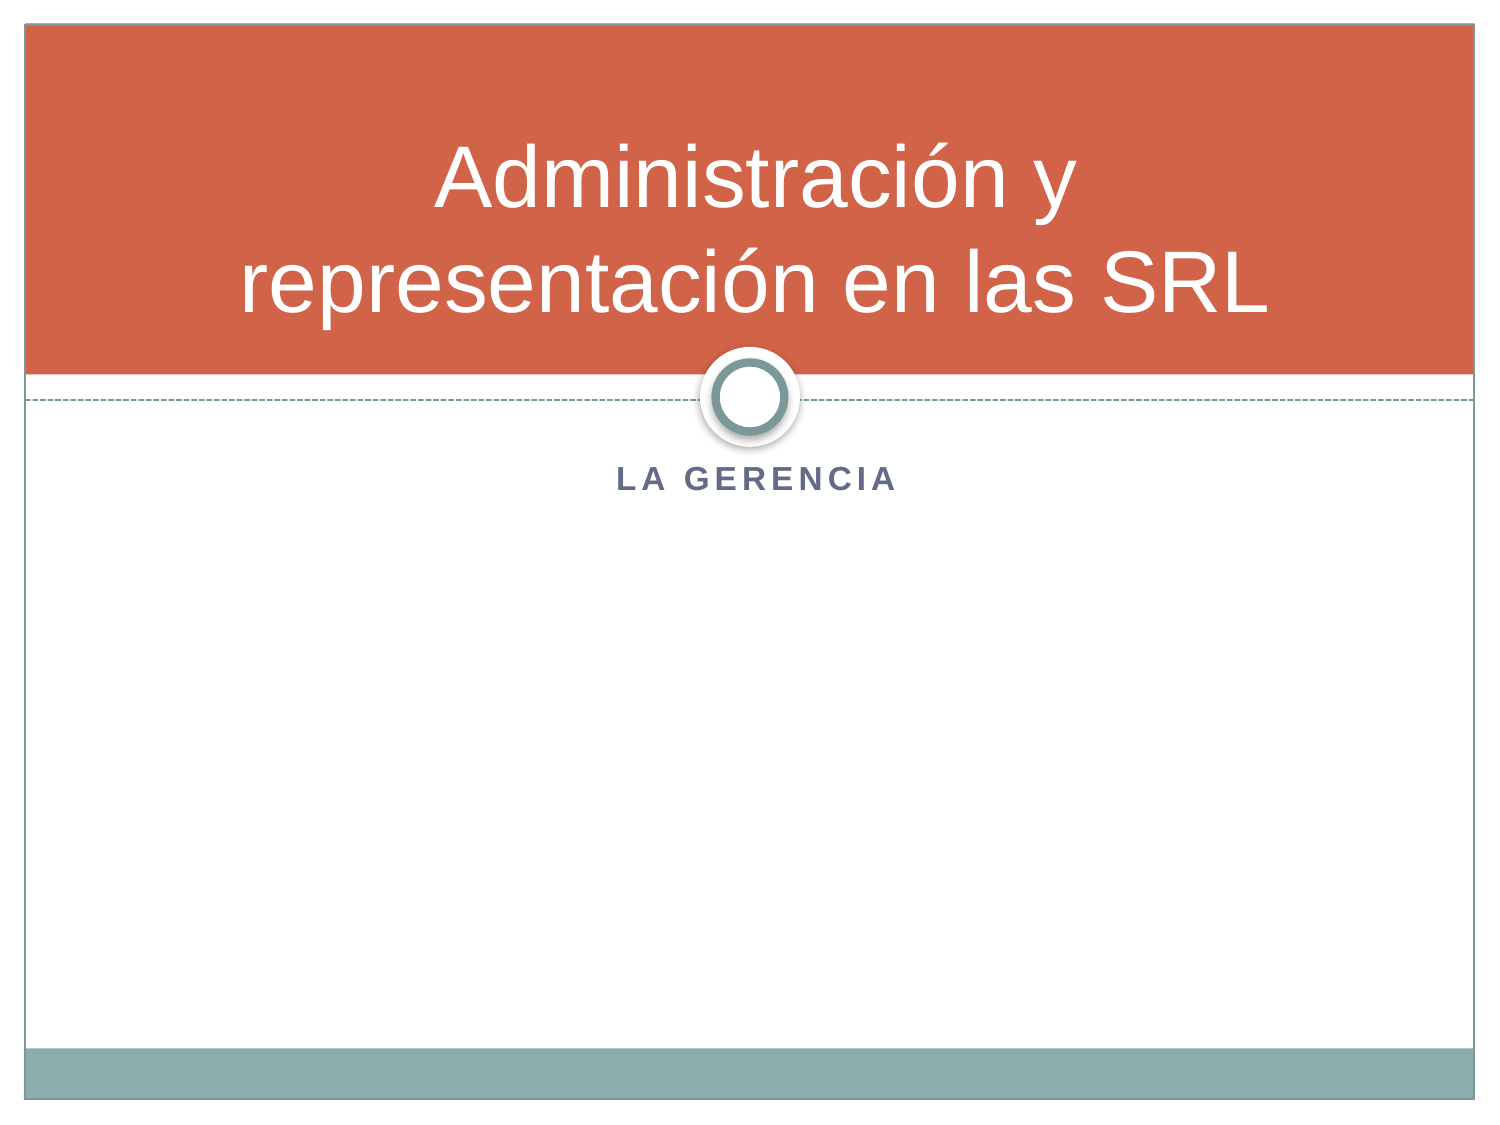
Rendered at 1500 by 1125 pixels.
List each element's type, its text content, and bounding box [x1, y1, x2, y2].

title Administración y representación en las SRL [118, 87, 1394, 338]
list LA GERENCIA [224, 449, 1288, 725]
